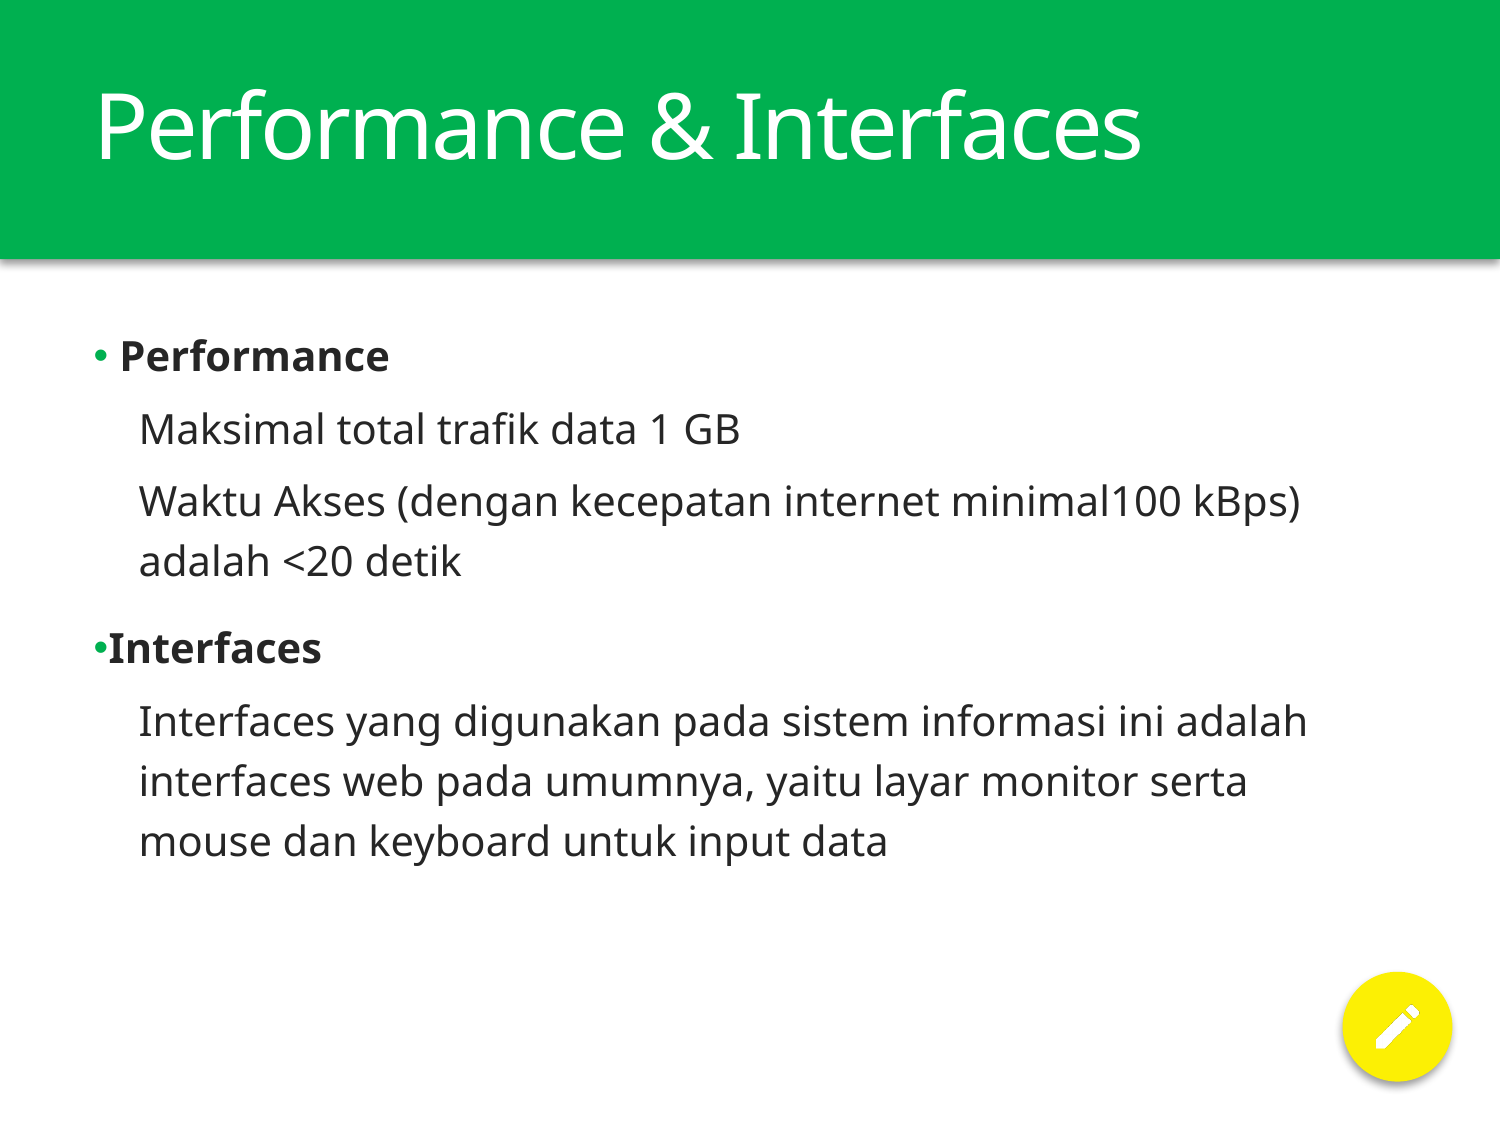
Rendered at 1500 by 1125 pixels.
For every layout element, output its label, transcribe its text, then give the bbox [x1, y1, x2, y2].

title Performance & Interfaces [78, 26, 1404, 233]
text_box [0, 0, 1500, 260]
list Performance Maksimal total trafik data 1 GB Waktu Akses (dengan kecepatan internet minimal100 kBps) adalah <20 detik Interfaces Interfaces yang digunakan pada sistem informasi ini adalah interfaces web pada umumnya, yaitu layar monitor serta mouse dan keyboard untuk input data [78, 312, 1402, 972]
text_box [1342, 971, 1453, 1082]
